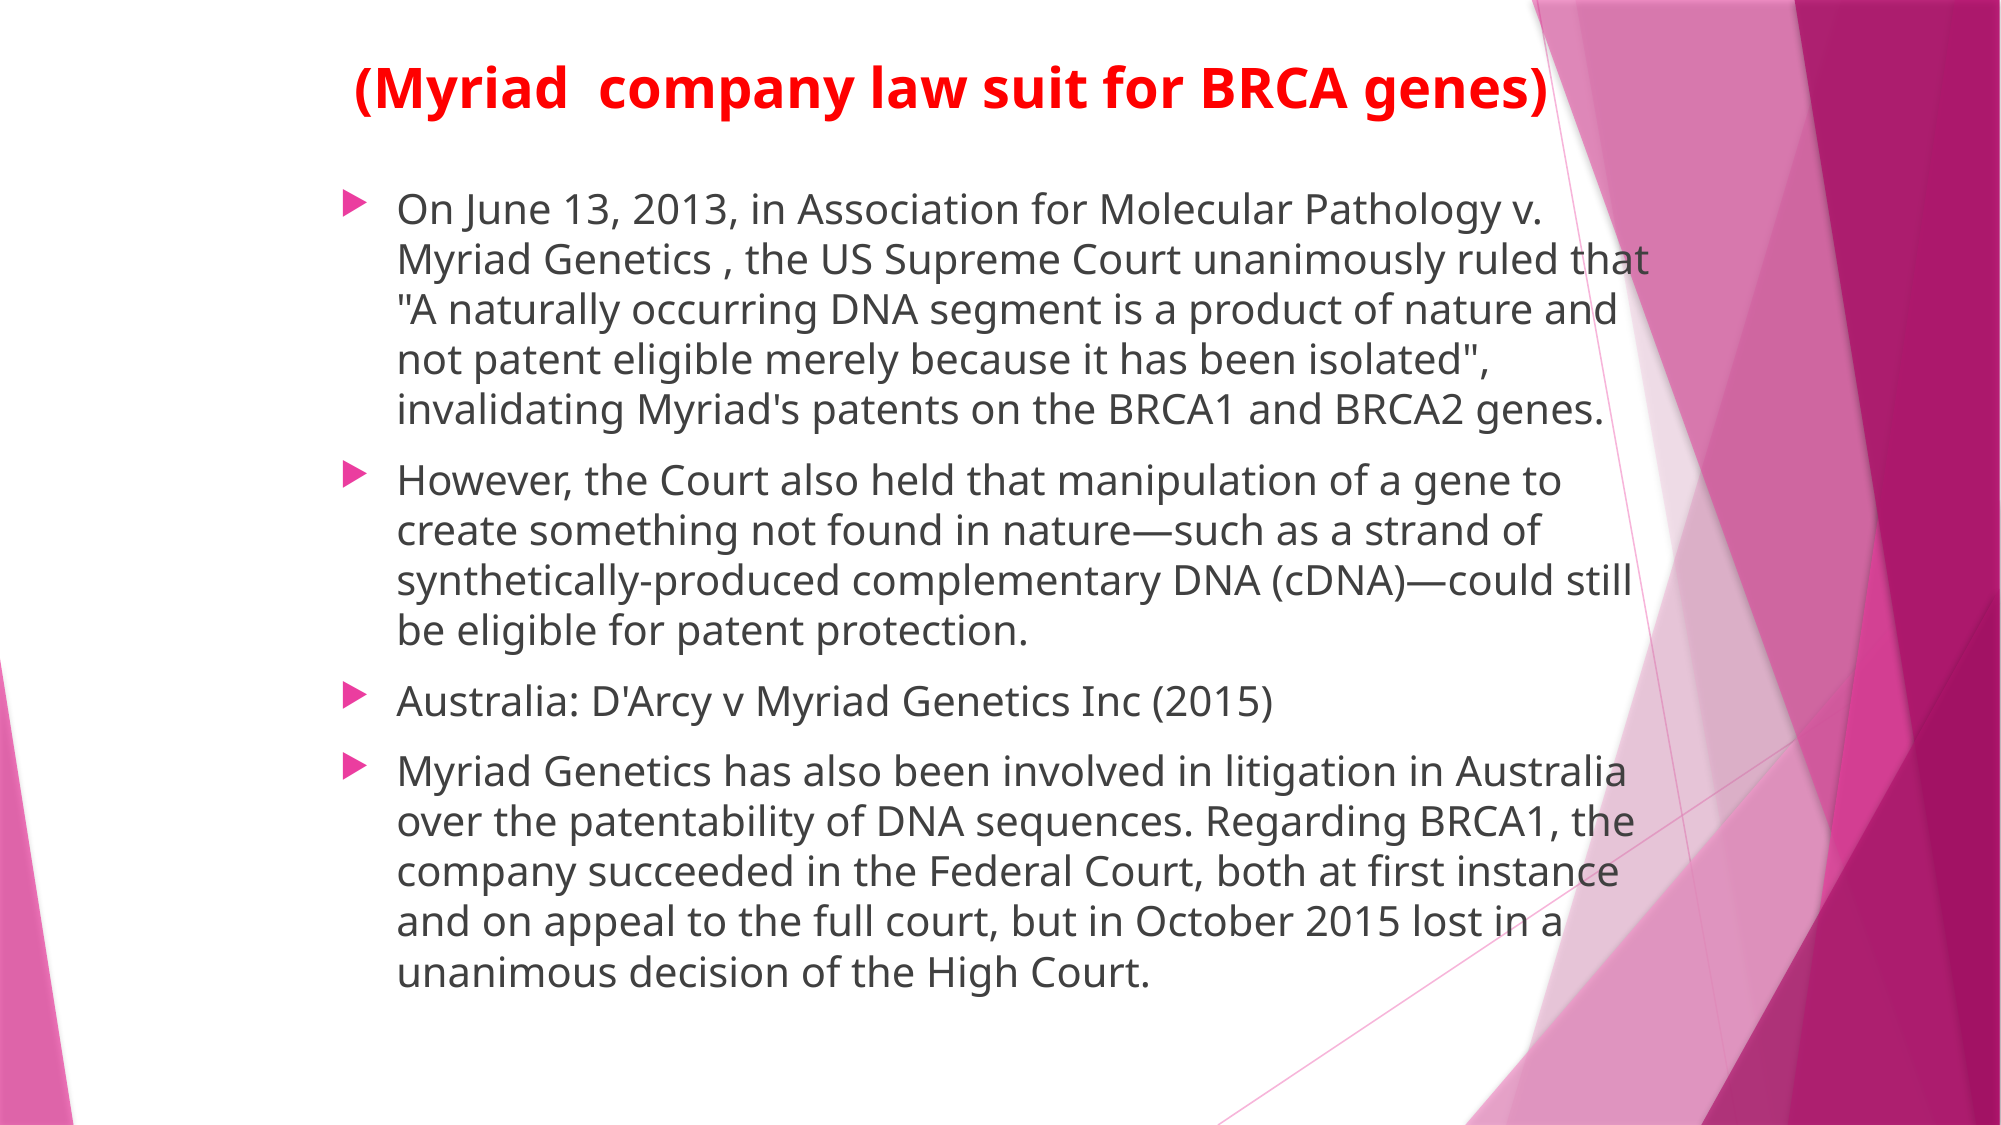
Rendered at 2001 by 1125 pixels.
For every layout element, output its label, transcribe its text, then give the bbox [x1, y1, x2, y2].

title (Myriad company law suit for BRCA genes) [324, 45, 1675, 174]
list On June 13, 2013, in Association for Molecular Pathology v. Myriad Genetics , the US Supreme Court unanimously ruled that "A naturally occurring DNA segment is a product of nature and not patent eligible merely because it has been isolated", invalidating Myriad's patents on the BRCA1 and BRCA2 genes. However, the Court also held that manipulation of a gene to create something not found in nature—such as a strand of synthetically-produced complementary DNA (cDNA)—could still be eligible for patent protection. Australia: D'Arcy v Myriad Genetics Inc (2015) Myriad Genetics has also been involved in litigation in Australia over the patentability of DNA sequences. Regarding BRCA1, the company succeeded in the Federal Court, both at first instance and on appeal to the full court, but in October 2015 lost in a unanimous decision of the High Court. [324, 174, 1675, 1005]
